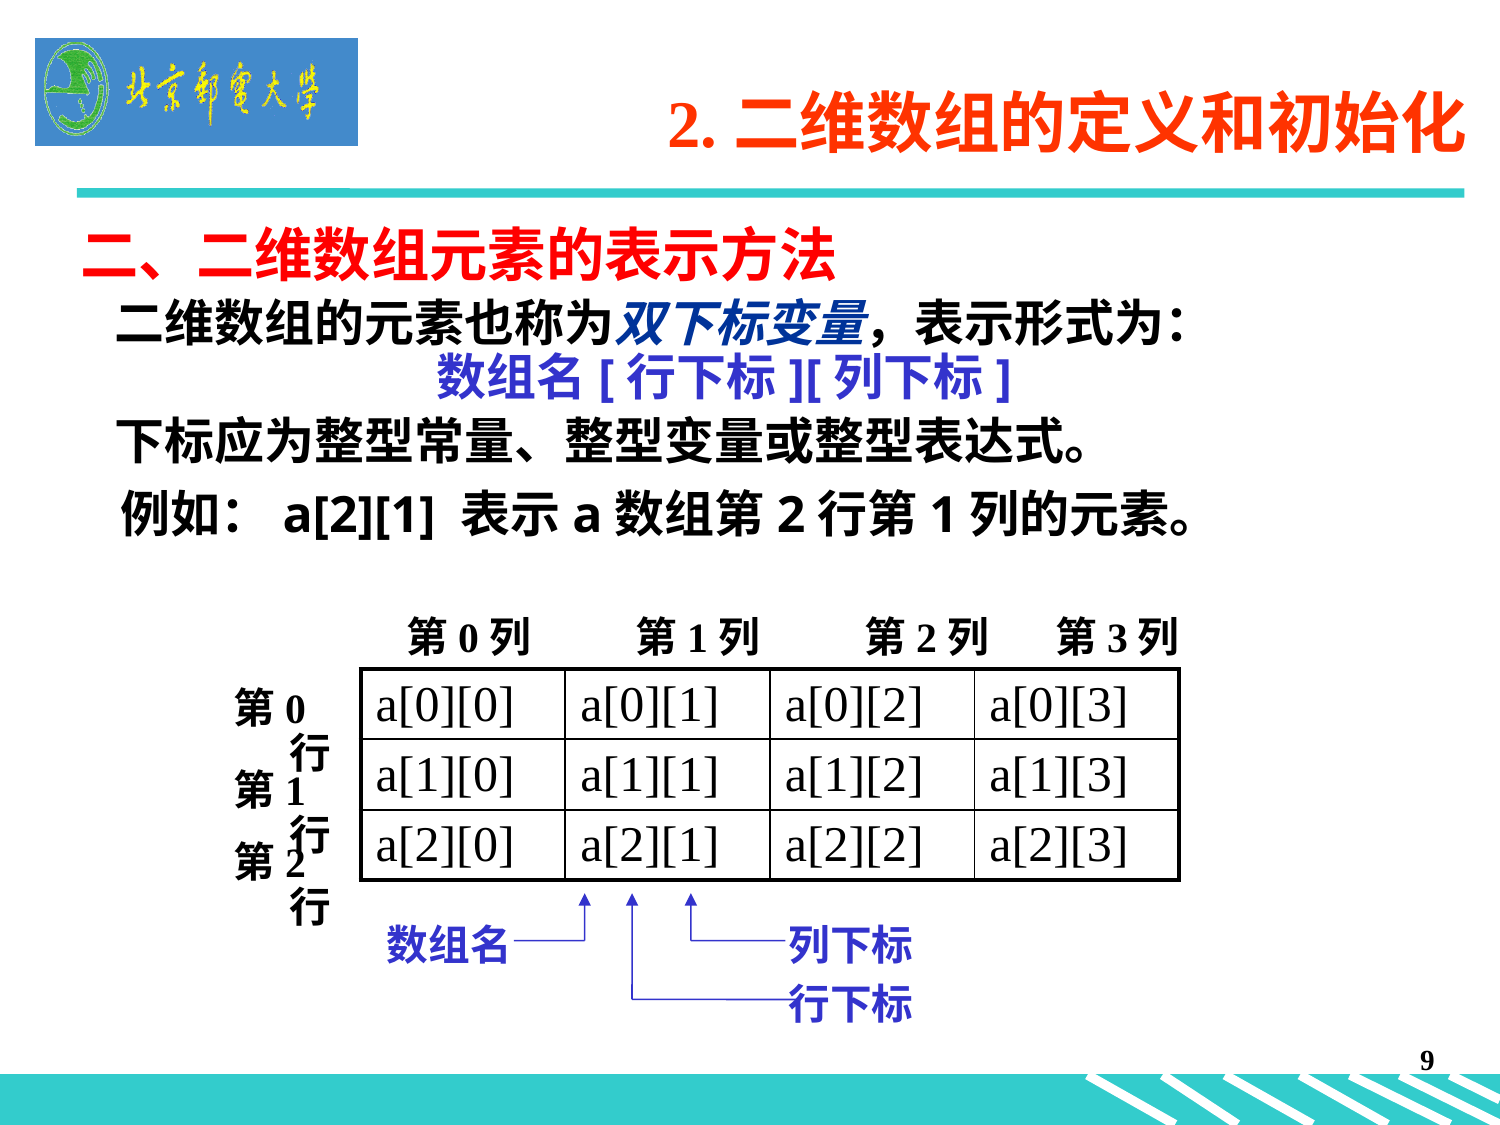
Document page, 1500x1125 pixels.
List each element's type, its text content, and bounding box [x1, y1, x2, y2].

table_header a[0][2] [771, 671, 974, 738]
text_box [625, 893, 639, 1000]
text_box 第0行 [218, 680, 373, 762]
text_box 第2行 [218, 834, 373, 939]
text_box 行下标 [773, 976, 939, 1036]
table_cell a[2][0] [373, 811, 564, 878]
text_box 第0列 第1列 第2列 第3列 [372, 609, 1235, 670]
slide_number 9 [1137, 1037, 1450, 1113]
table_cell a[1][2] [771, 740, 974, 809]
text_box [578, 893, 591, 941]
table_cell a[2][2] [771, 811, 974, 878]
text_box 数组名 [372, 916, 538, 977]
picture [34, 37, 358, 146]
text_box 第1行 [218, 762, 373, 834]
table_cell a[1][1] [566, 740, 769, 809]
text_box 列下标 [773, 916, 939, 976]
table_header a[0][3] [975, 671, 1177, 738]
table_cell a[1][3] [975, 740, 1177, 809]
text_box [684, 893, 698, 941]
table_header a[0][1] [566, 671, 769, 738]
table_cell a[2][3] [975, 811, 1177, 878]
text_box 二、二维数组元素的表示方法 二维数组的元素也称为双下标变量，表示形式为： 数组名[行下标][列下标] 下标应为整型常量、整型变量或整型表达式。 例如：a[2][1] 表示a数组第2行第1列的元素。 [64, 218, 1447, 894]
table_cell a[2][1] [566, 811, 769, 878]
text_box 2.二维数组的定义和初始化 [207, 66, 1483, 185]
table_header a[0][0] [363, 671, 564, 738]
table_cell a[1][0] [373, 740, 564, 809]
